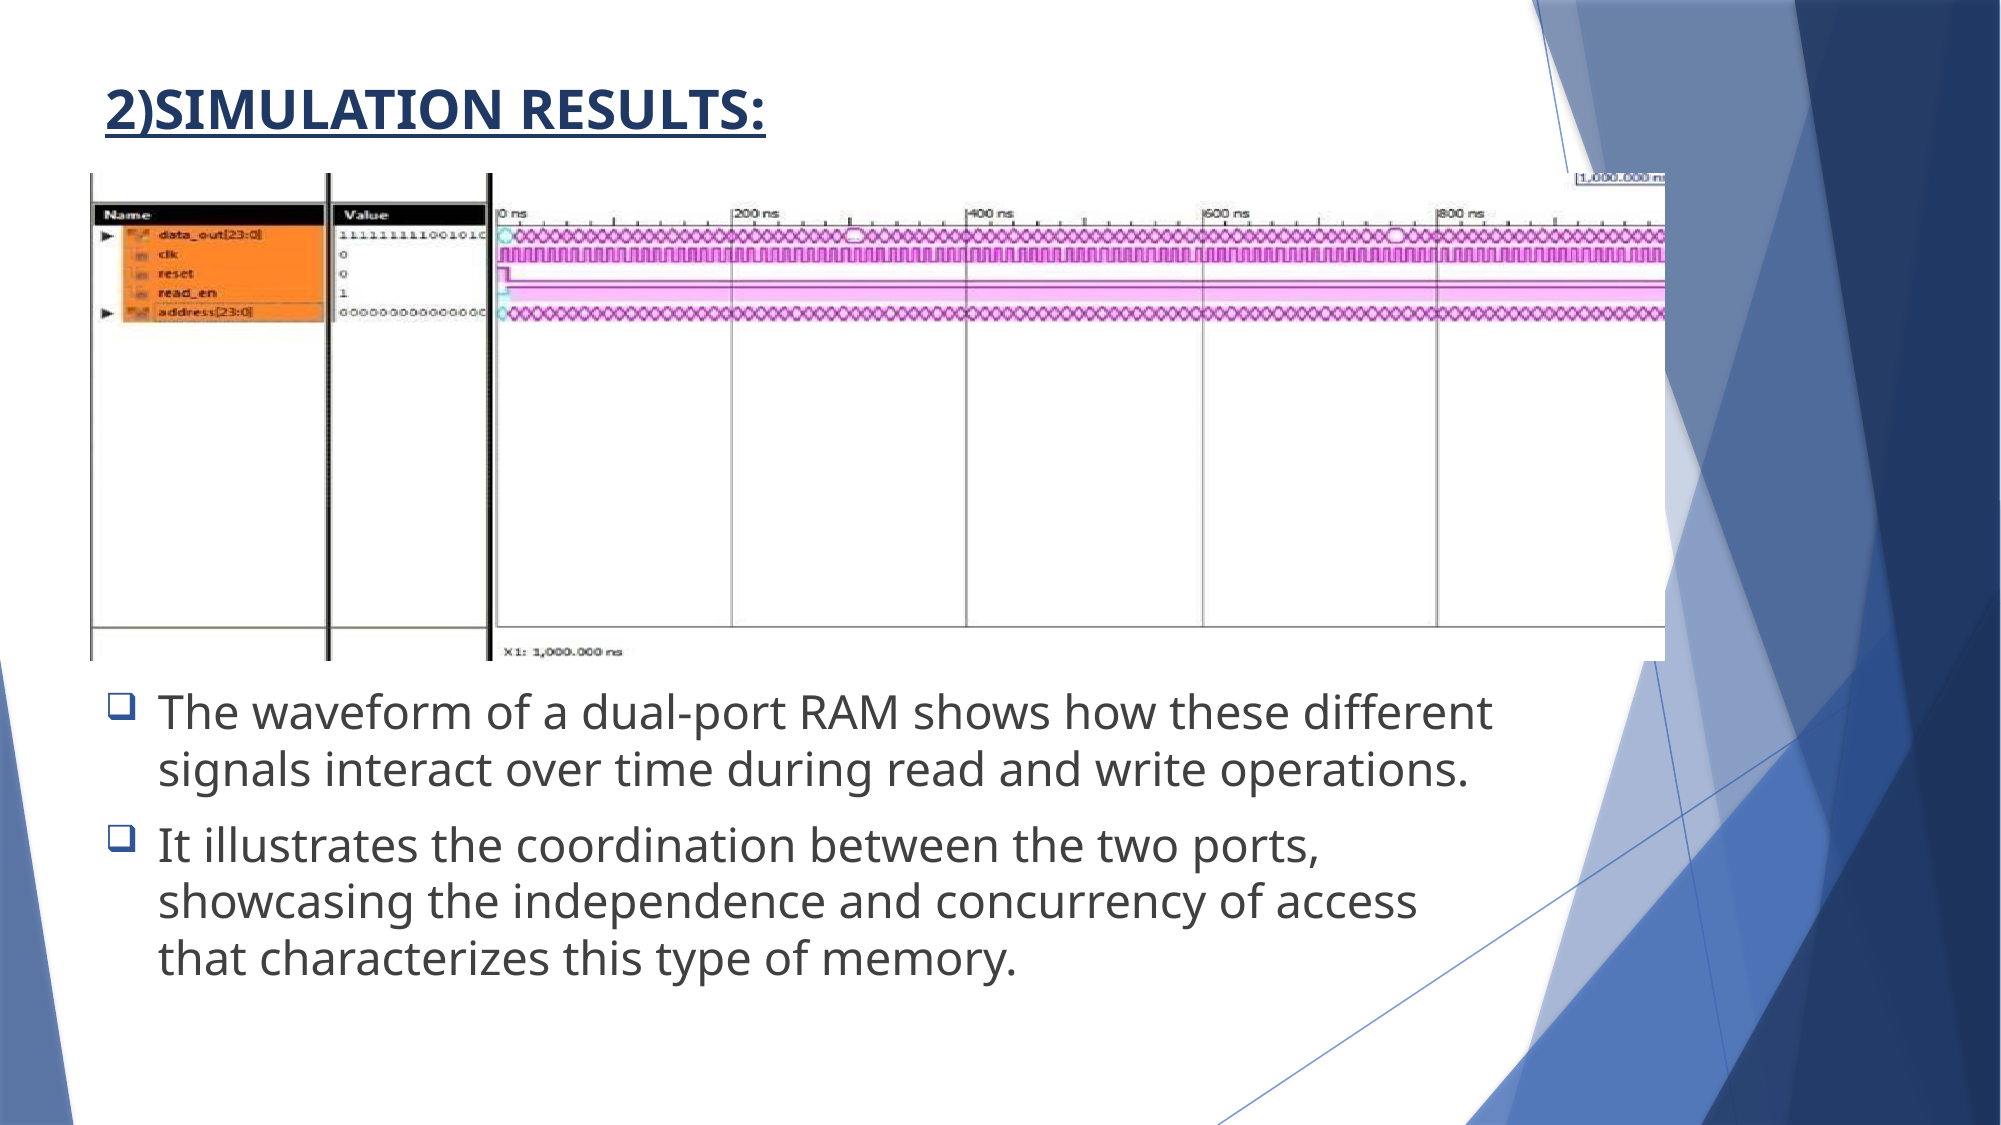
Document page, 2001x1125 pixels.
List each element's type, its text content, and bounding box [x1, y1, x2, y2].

list 2)SIMULATION RESULTS: The waveform of a dual-port RAM shows how these different signals interact over time during read and write operations. It illustrates the coordination between the two ports, showcasing the independence and concurrency of access that characterizes this type of memory. [90, 67, 1515, 172]
picture [89, 173, 1666, 661]
list 2)SIMULATION RESULTS: The waveform of a dual-port RAM shows how these different signals interact over time during read and write operations. It illustrates the coordination between the two ports, showcasing the independence and concurrency of access that characterizes this type of memory. [90, 670, 1515, 1055]
